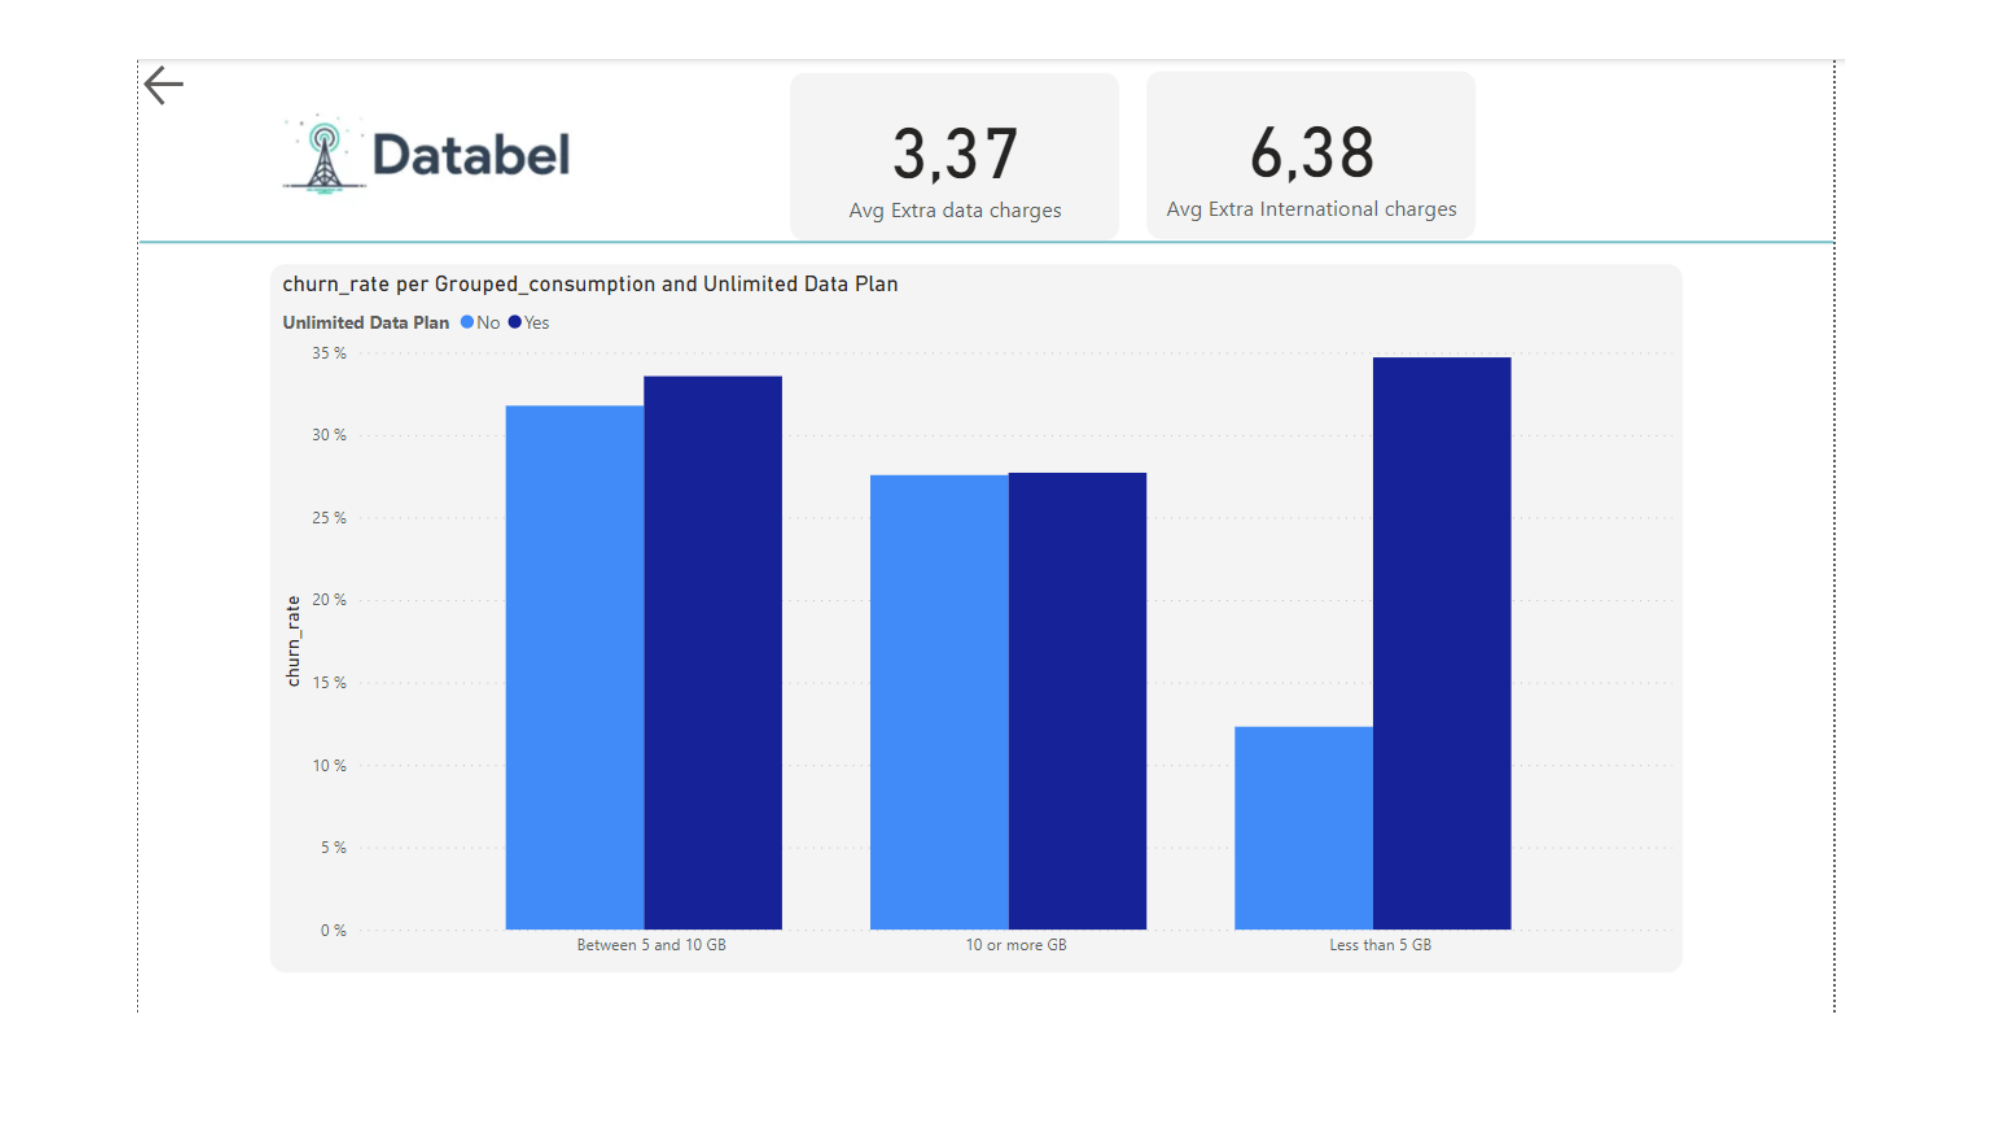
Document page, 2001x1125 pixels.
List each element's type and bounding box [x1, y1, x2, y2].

list [137, 59, 1845, 1014]
